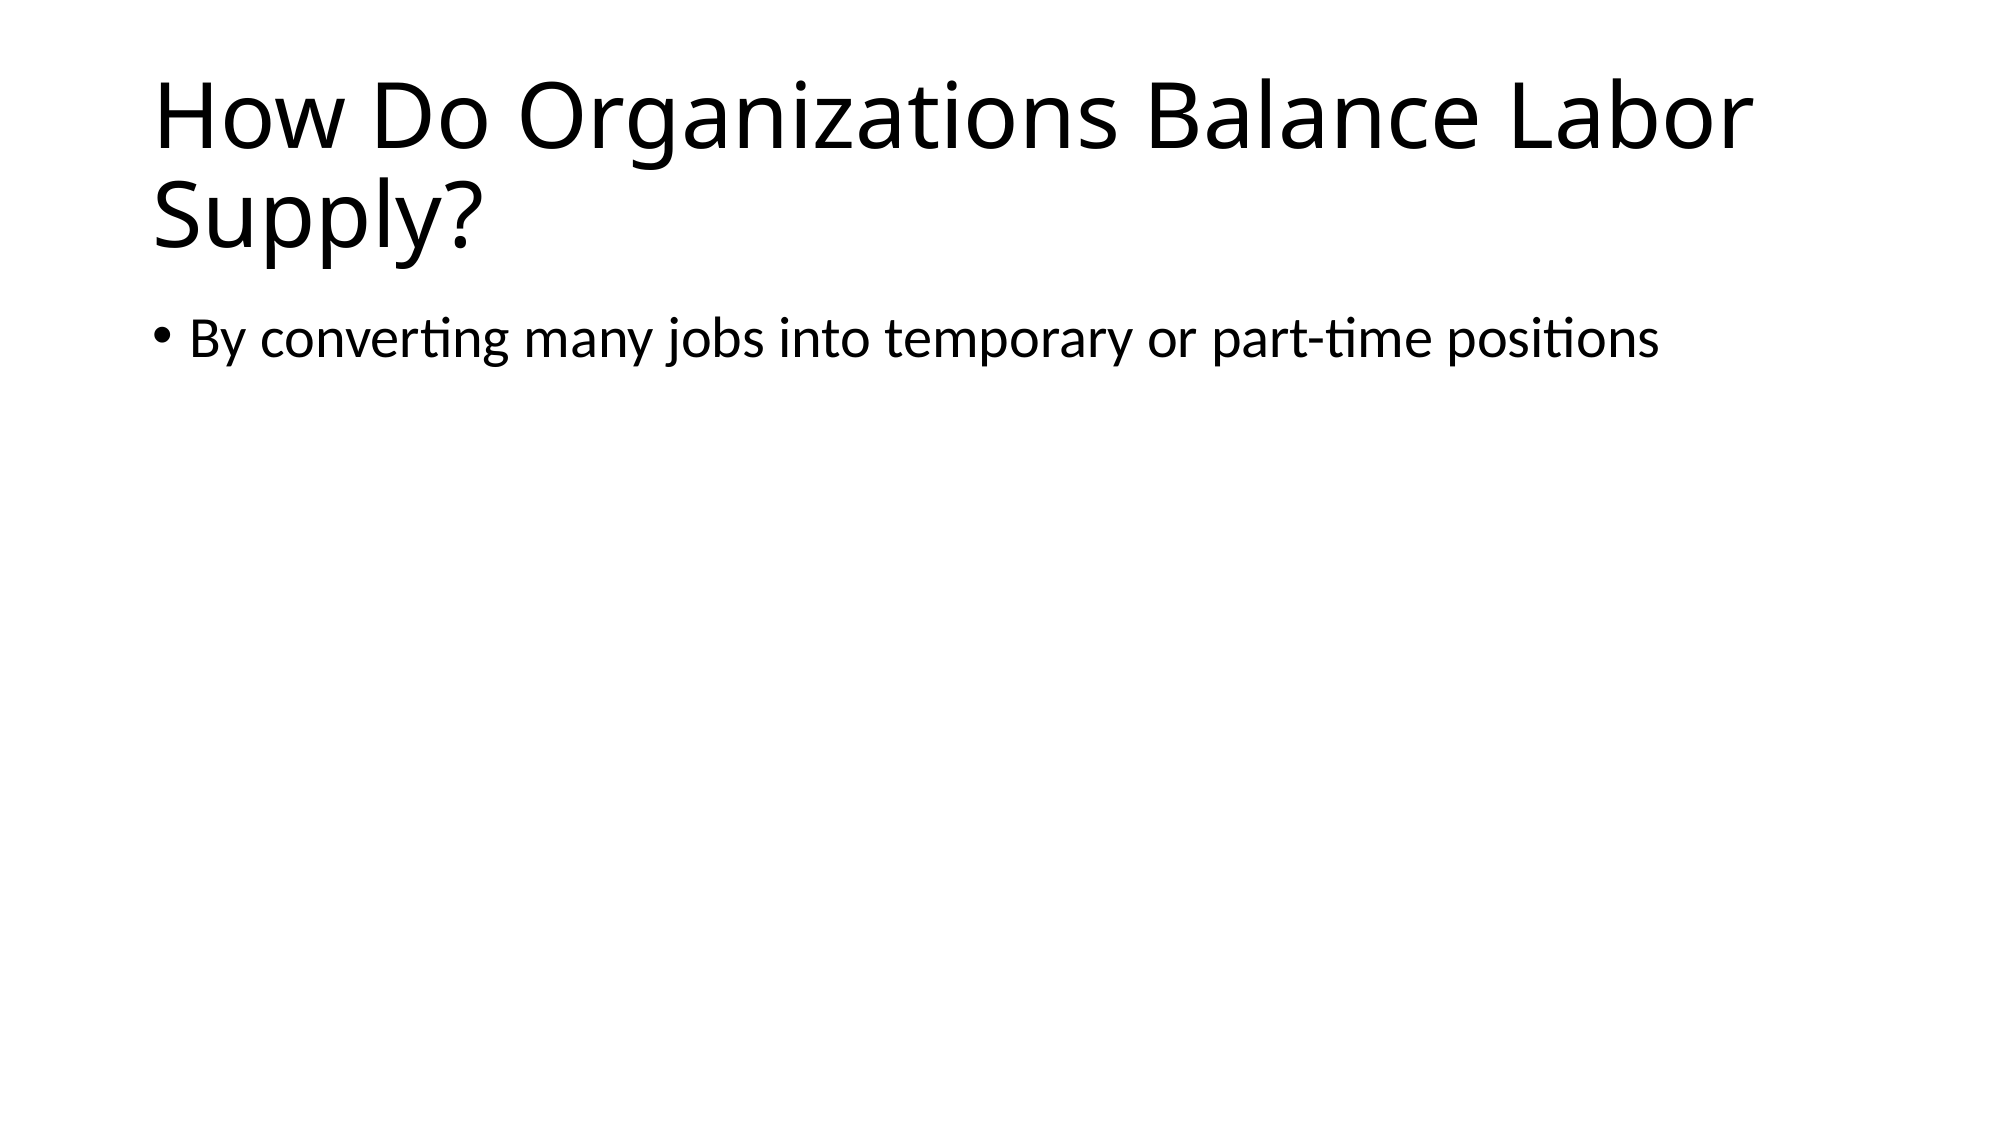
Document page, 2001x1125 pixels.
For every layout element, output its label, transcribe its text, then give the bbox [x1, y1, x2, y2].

title How Do Organizations Balance Labor Supply? [137, 59, 1863, 278]
list By converting many jobs into temporary or part-time positions [137, 299, 1863, 1014]
